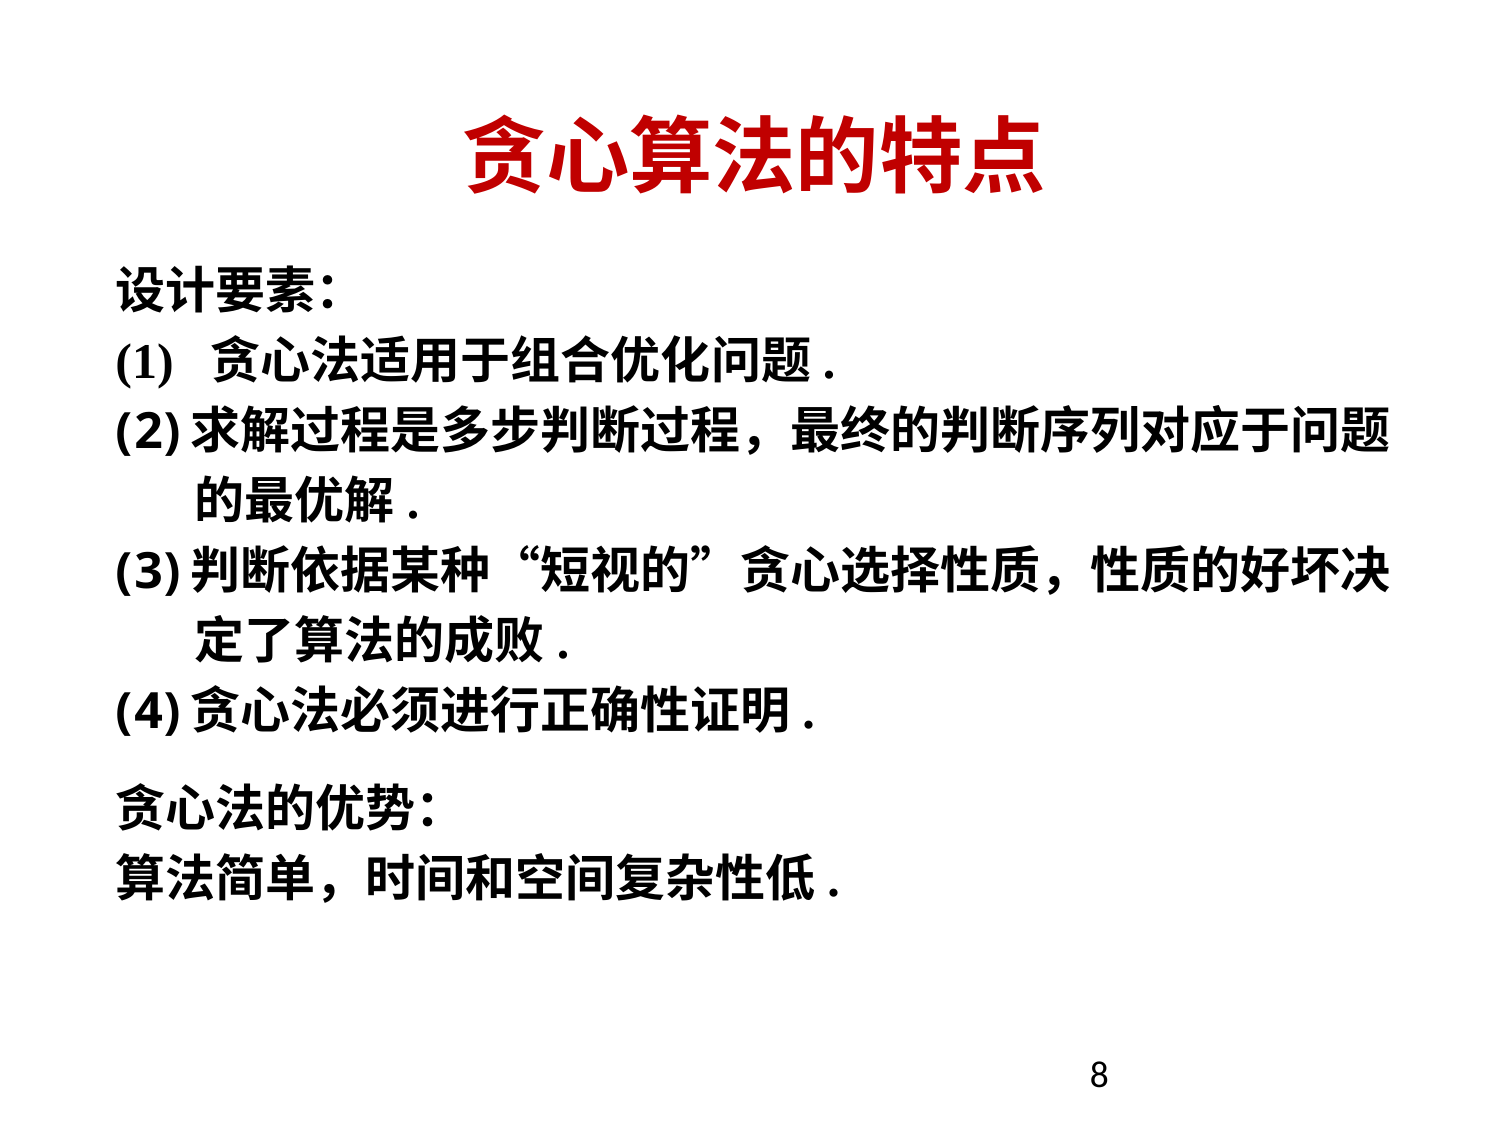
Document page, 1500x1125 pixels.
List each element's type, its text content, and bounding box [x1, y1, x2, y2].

title 贪心算法的特点 [79, 101, 1430, 206]
slide_number 8 [1074, 1042, 1425, 1103]
list 设计要素： (1) 贪心法适用于组合优化问题. 求解过程是多步判断过程，最终的判断序列对应于问题 的最优解. 判断依据某种“短视的”贪心选择性质，性质的好坏决 定了算法的成败. 贪心法必须进行正确性证明. 贪心法的优势： 算法简单，时间和空间复杂性低. [100, 251, 1451, 995]
